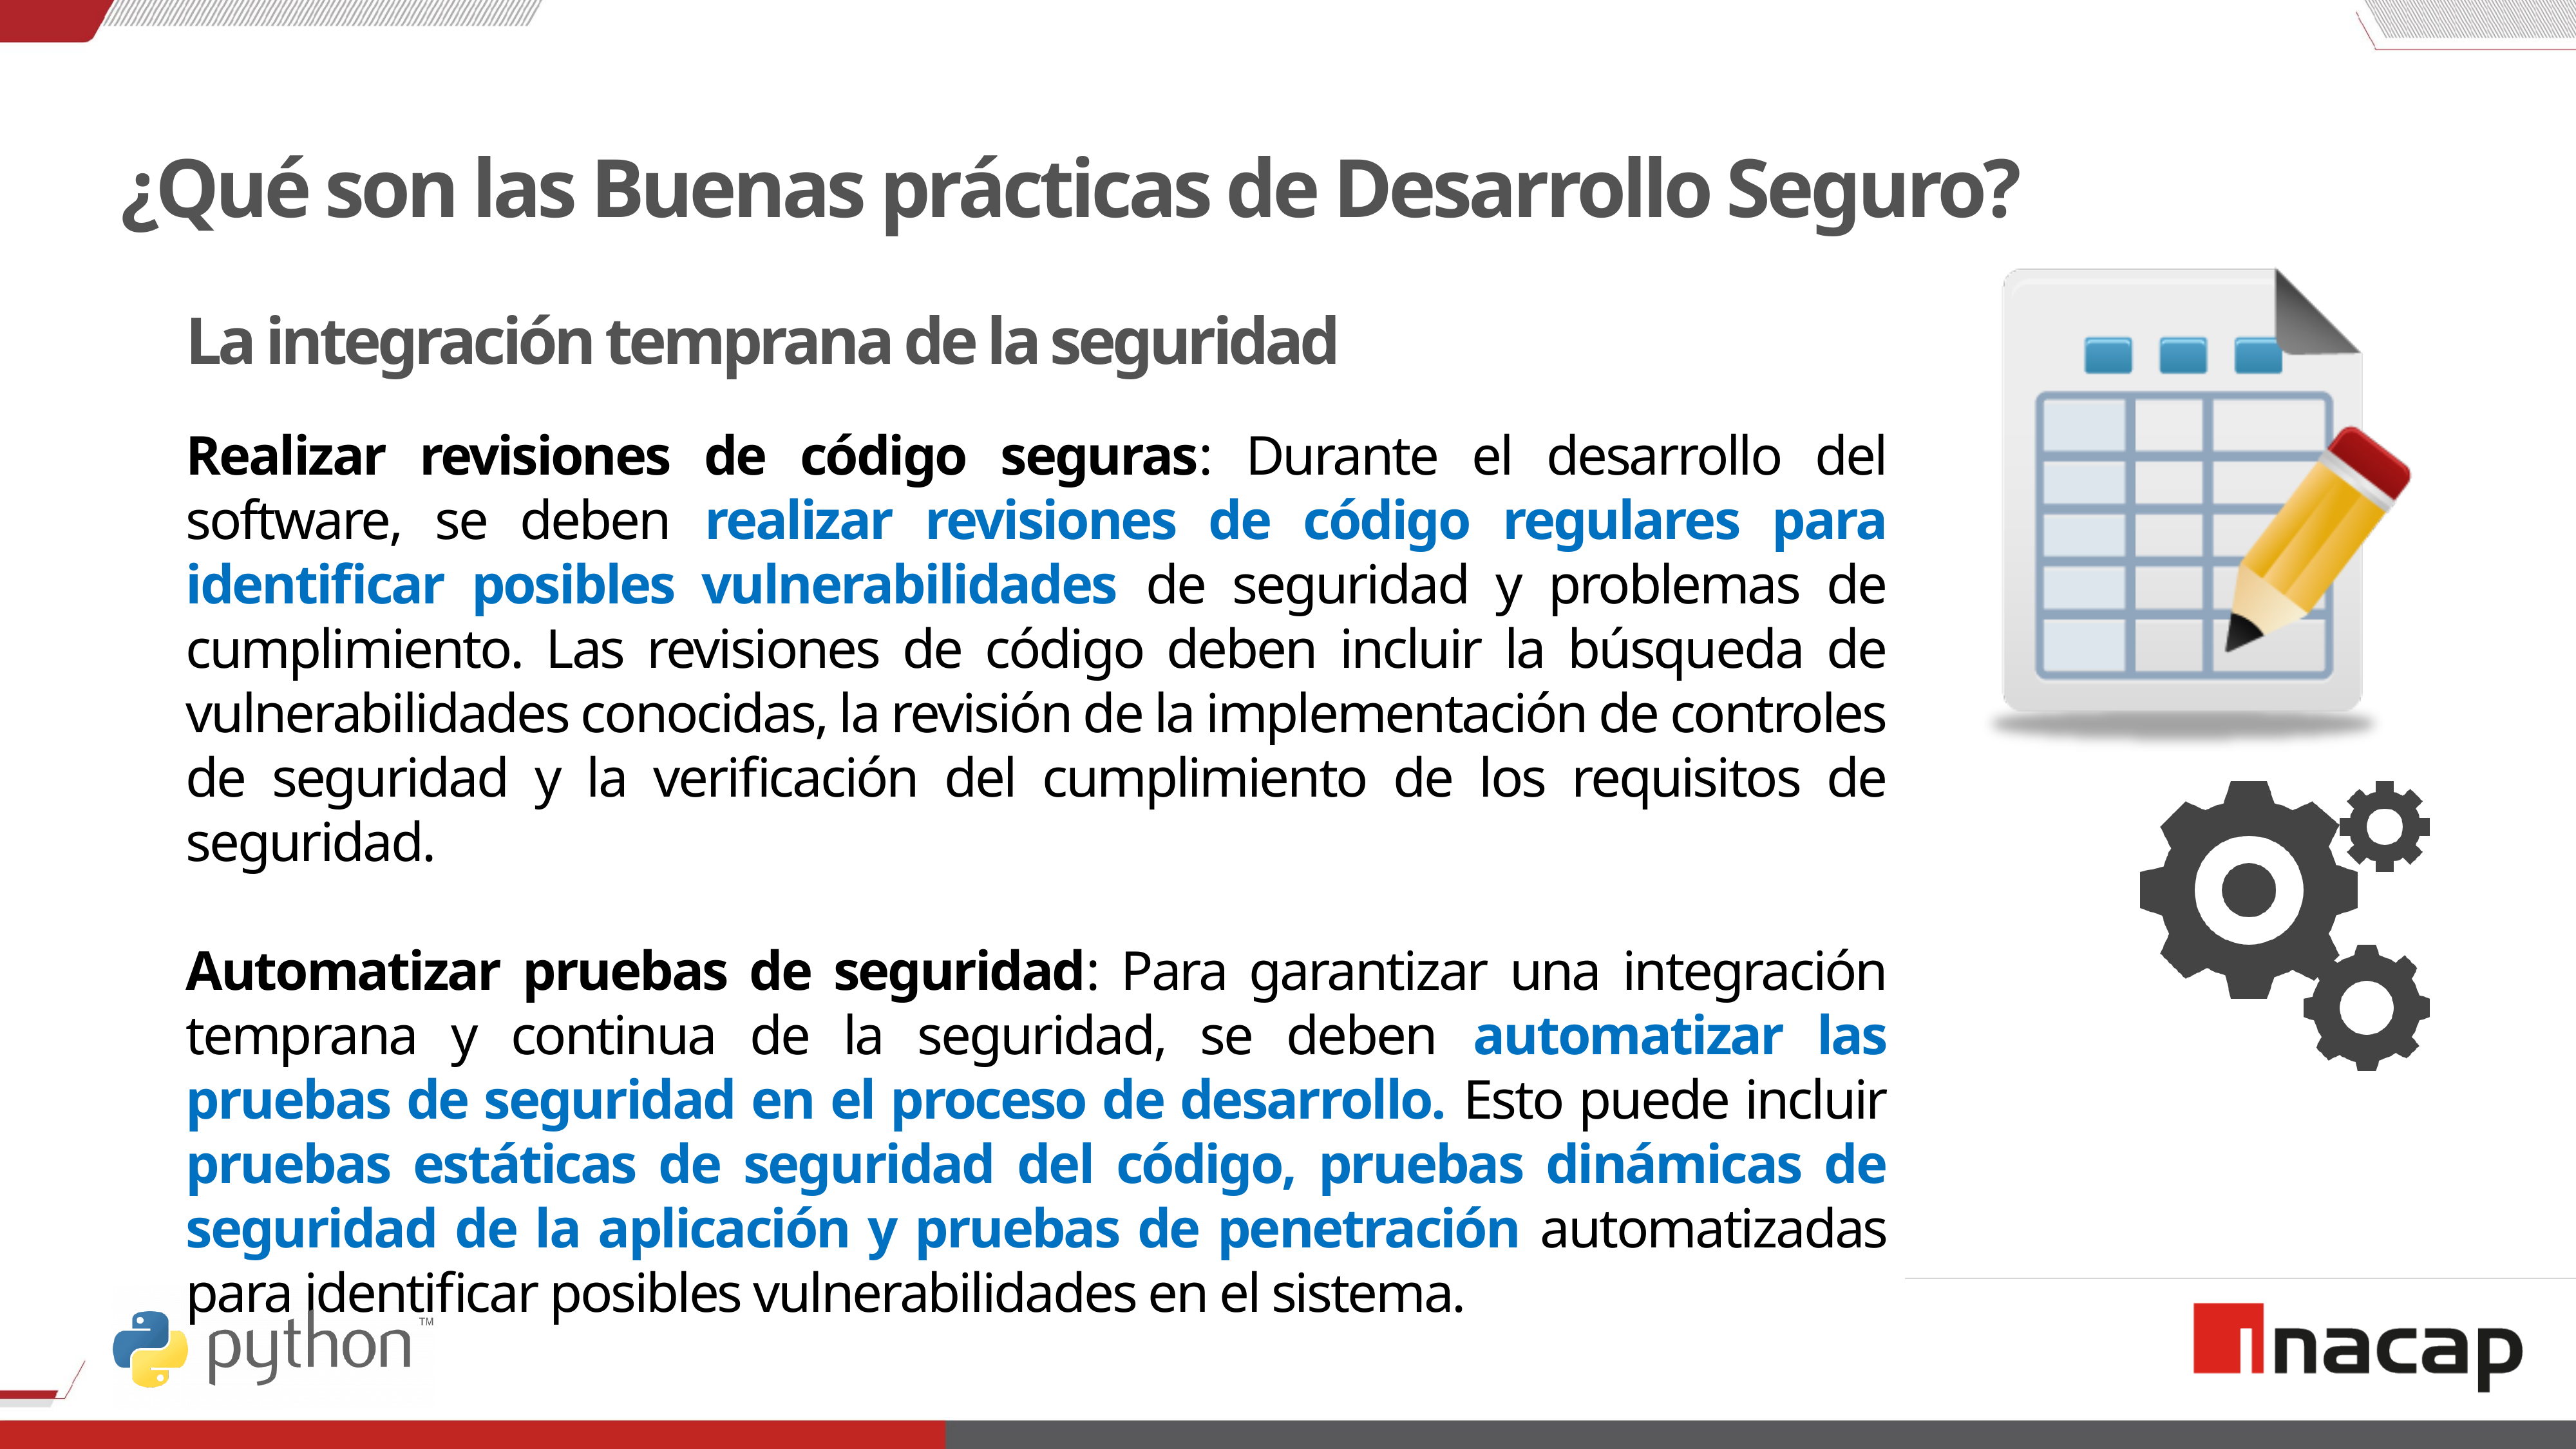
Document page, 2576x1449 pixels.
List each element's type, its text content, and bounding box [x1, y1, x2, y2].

picture [0, 1269, 2576, 1449]
picture [1961, 264, 2448, 752]
text_box La integración temprana de la seguridad [176, 281, 1367, 395]
picture [2140, 781, 2430, 1072]
picture [0, 0, 2576, 55]
text_box Realizar revisiones de código seguras: Durante el desarrollo del software, se deben realizar revisiones de código regulares para identificar posibles vulnerabilidades de seguridad y problemas de cumplimiento. Las revisiones de código deben incluir la búsqueda de vulnerabilidades conocidas, la revisión de la implementación de controles de seguridad y la verificación del cumplimiento de los requisitos de seguridad. Automatizar pruebas de seguridad: Para garantizar una integración temprana y continua de la seguridad, se deben automatizar las pruebas de seguridad en el proceso de desarrollo. Esto puede incluir pruebas estáticas de seguridad del código, pruebas dinámicas de seguridad de la aplicación y pruebas de penetración automatizadas para identificar posibles vulnerabilidades en el sistema. [176, 416, 1897, 1328]
title ¿Qué son las Buenas prácticas de Desarrollo Seguro? [110, 88, 2431, 283]
